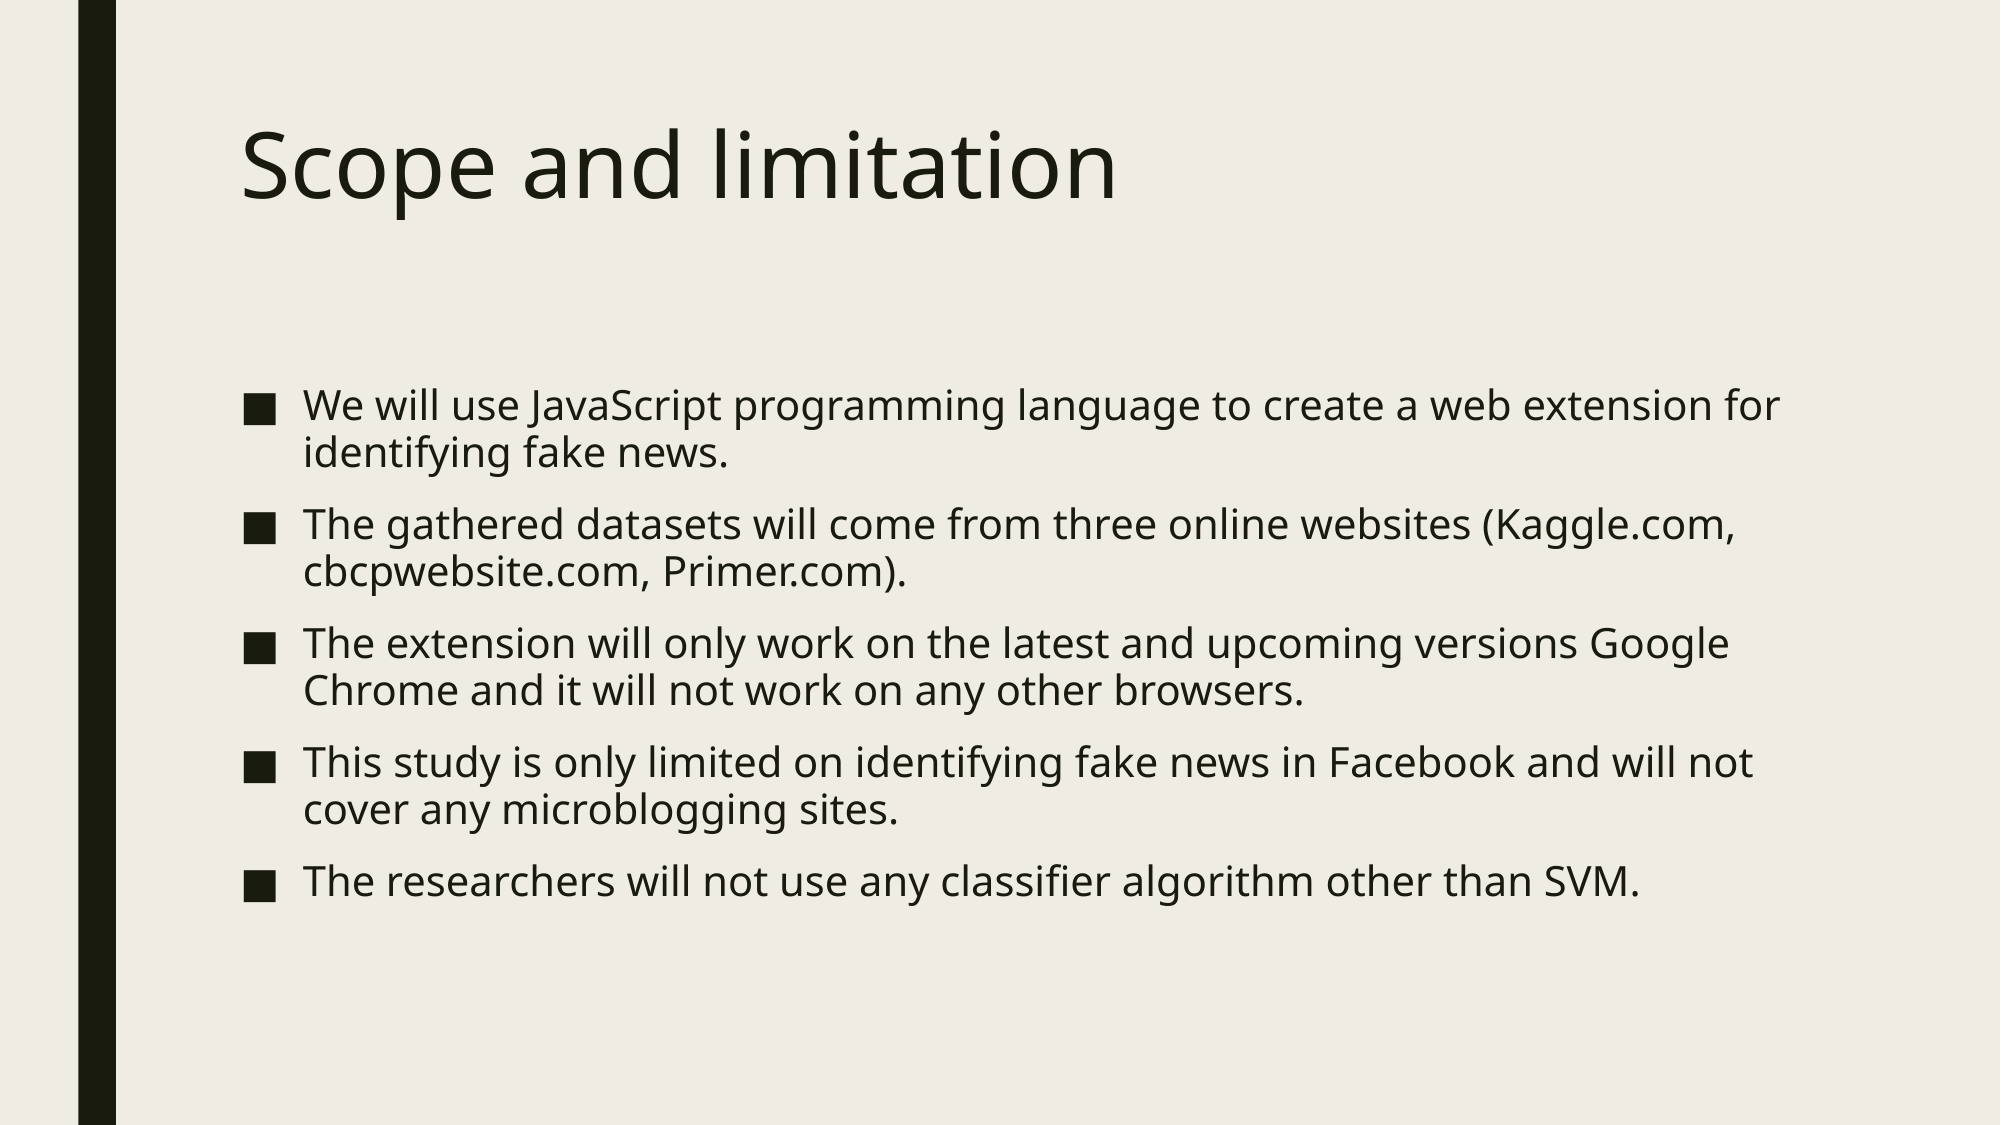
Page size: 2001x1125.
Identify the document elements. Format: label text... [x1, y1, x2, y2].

list We will use JavaScript programming language to create a web extension for identifying fake news. The gathered datasets will come from three online websites (Kaggle.com, cbcpwebsite.com, Primer.com). The extension will only work on the latest and upcoming versions Google Chrome and it will not work on any other browsers. This study is only limited on identifying fake news in Facebook and will not cover any microblogging sites. The researchers will not use any classifier algorithm other than SVM. [225, 375, 1800, 963]
title Scope and limitation [225, 112, 1800, 357]
